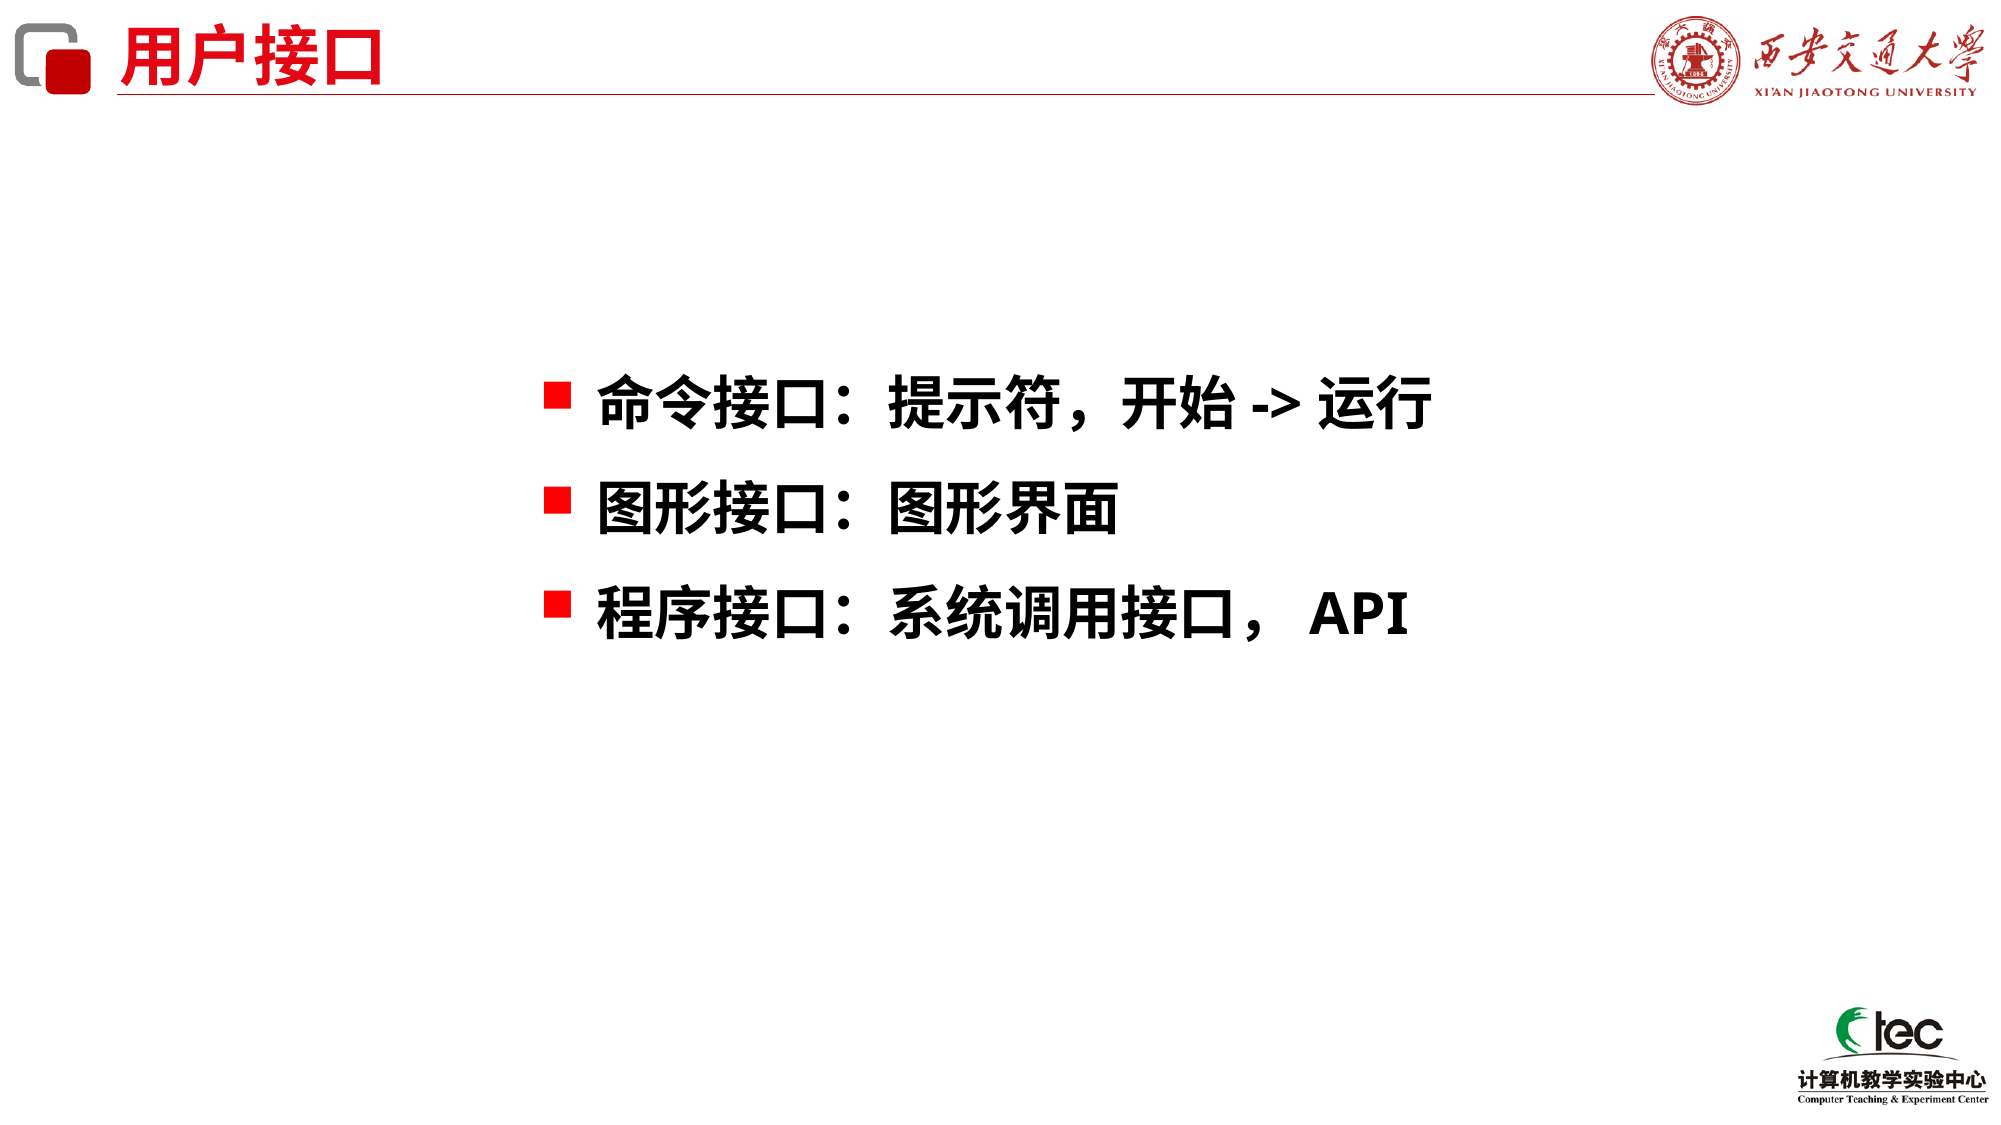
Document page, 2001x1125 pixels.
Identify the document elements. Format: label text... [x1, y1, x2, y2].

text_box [19, 27, 91, 95]
text_box 用户接口 [105, 6, 402, 102]
text_box 命令接口：提示符，开始->运行 图形接口：图形界面 程序接口：系统调用接口，API [525, 323, 1495, 654]
picture [1647, 12, 1995, 109]
picture [1788, 993, 2000, 1125]
